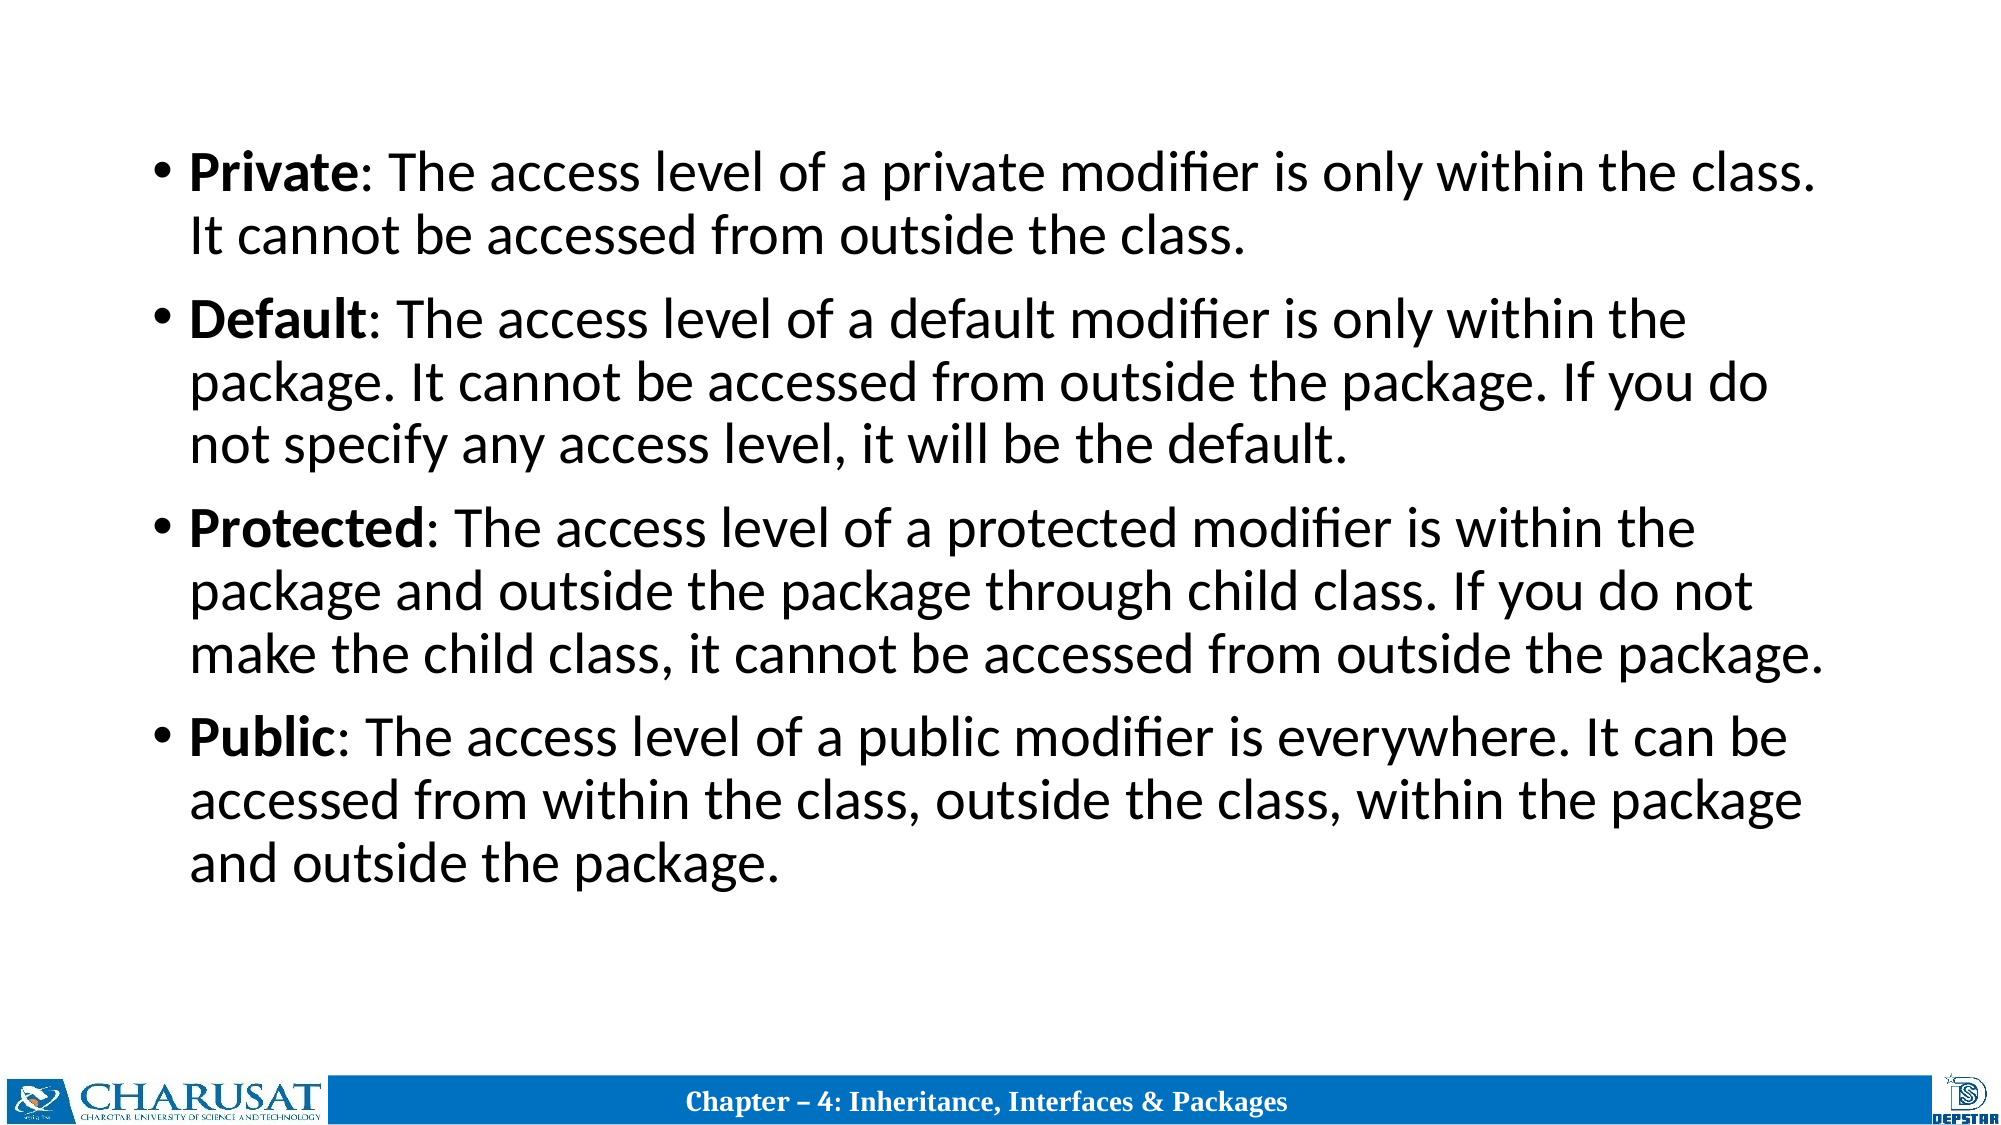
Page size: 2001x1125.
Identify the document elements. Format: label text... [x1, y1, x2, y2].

picture [1932, 1073, 1999, 1124]
list Private: The access level of a private modifier is only within the class. It cannot be accessed from outside the class. Default: The access level of a default modifier is only within the package. It cannot be accessed from outside the package. If you do not specify any access level, it will be the default. Protected: The access level of a protected modifier is within the package and outside the package through child class. If you do not make the child class, it cannot be accessed from outside the package. Public: The access level of a public modifier is everywhere. It can be accessed from within the class, outside the class, within the package and outside the package. [137, 133, 1863, 1014]
picture [0, 1075, 328, 1125]
